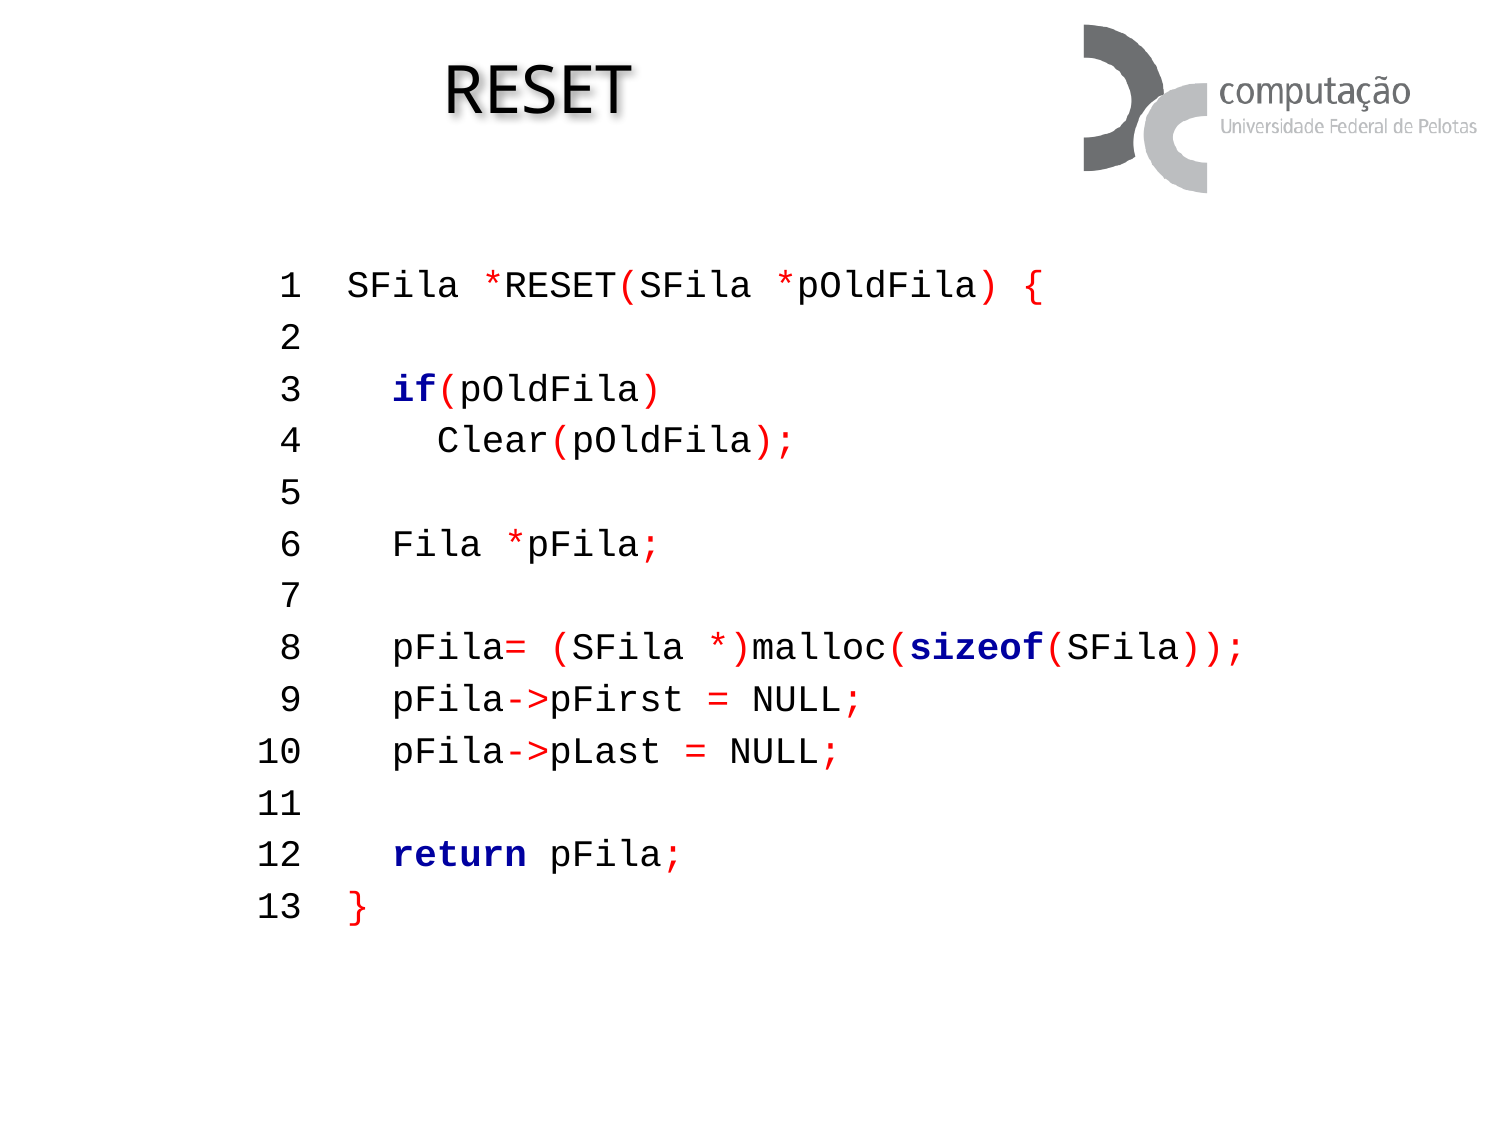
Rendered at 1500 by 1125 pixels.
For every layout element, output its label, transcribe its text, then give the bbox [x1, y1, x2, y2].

picture [1077, 20, 1480, 197]
text_box 1 SFila *RESET(SFila *pOldFila) { 2 3 if(pOldFila) 4 Clear(pOldFila); 5 6 Fila *pFila; 7 8 pFila= (SFila *)malloc(sizeof(SFila)); 9 pFila->pFirst = NULL; 10 pFila->pLast = NULL; 11 12 return pFila; 13 } [242, 245, 1291, 934]
title RESET [0, 23, 1075, 149]
